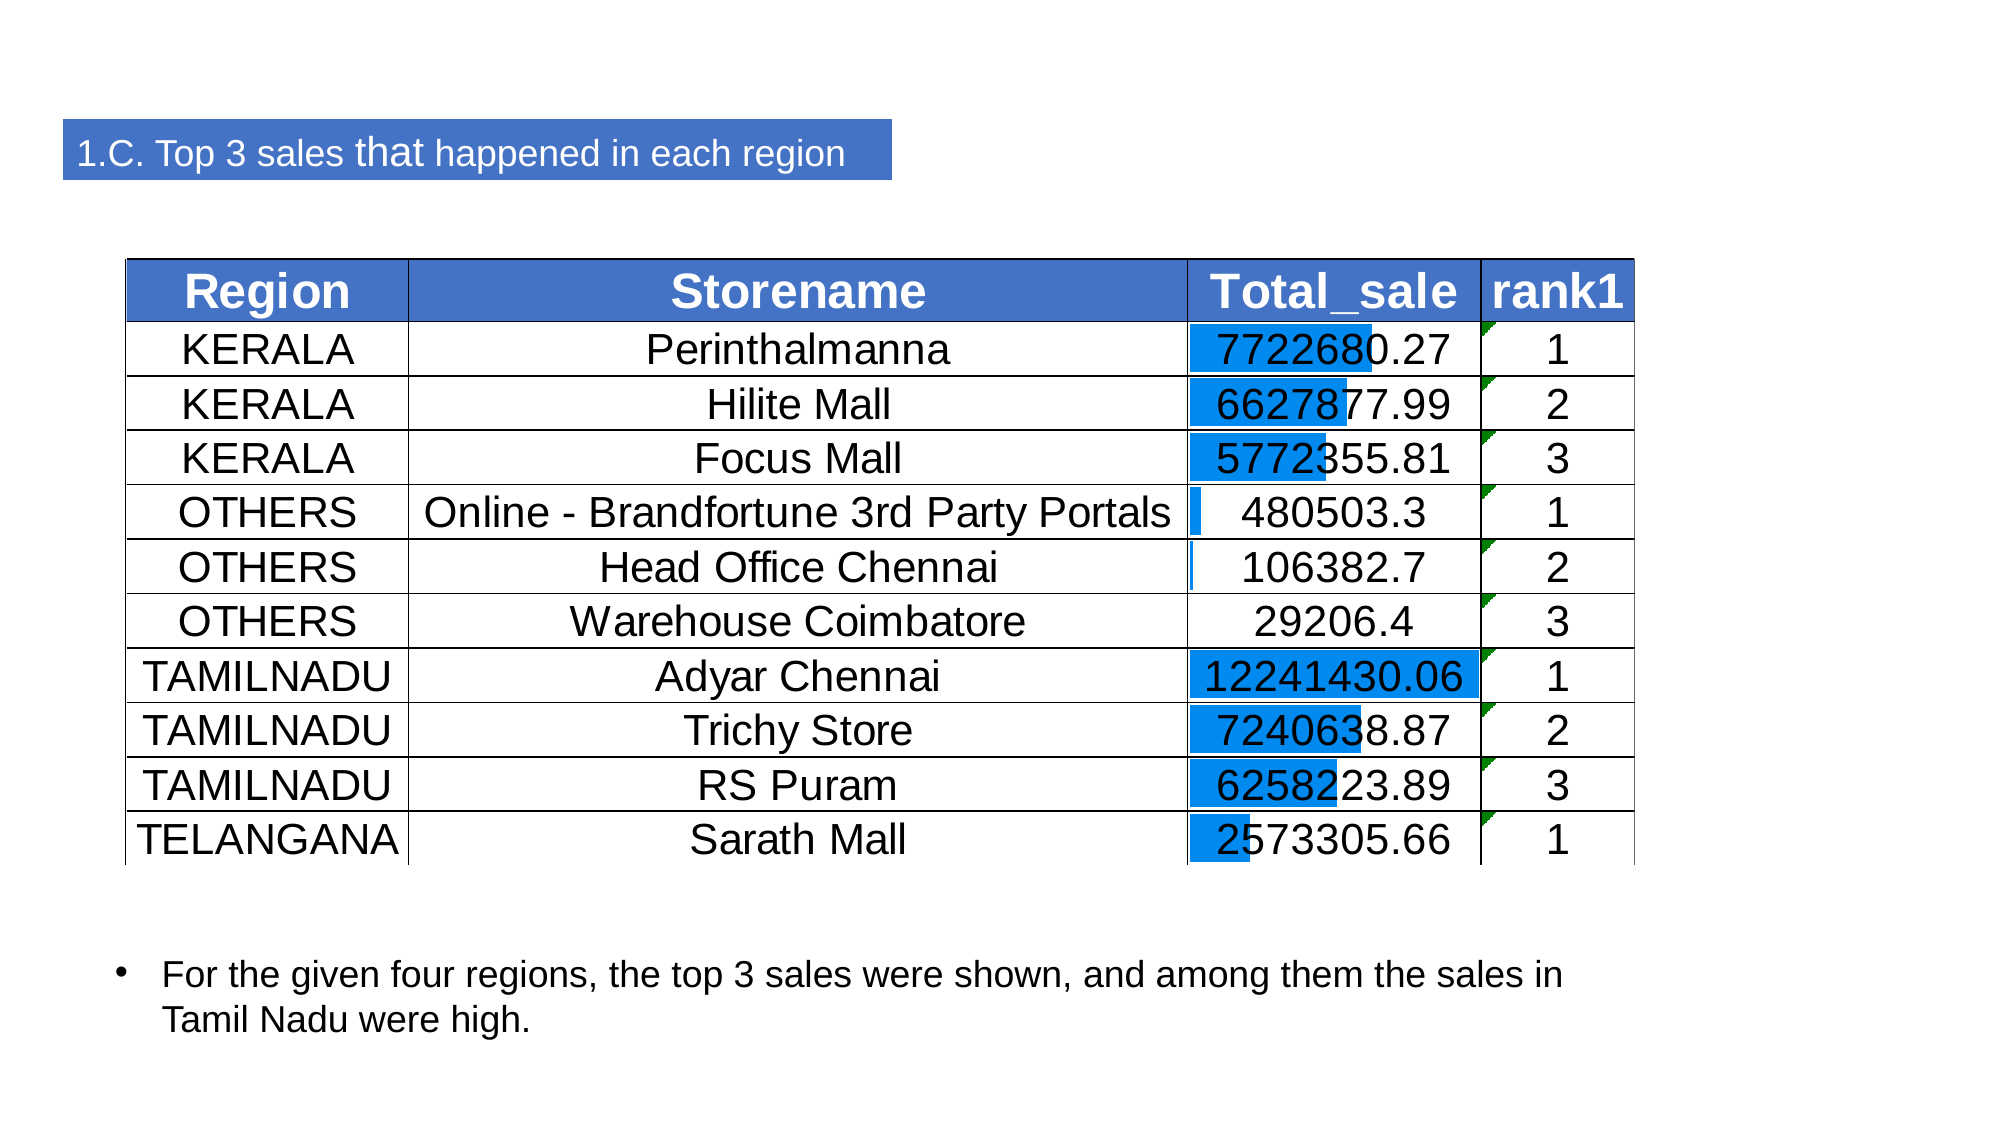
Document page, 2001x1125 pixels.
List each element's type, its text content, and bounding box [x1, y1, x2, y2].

text_box 1.C. Top 3 sales that happened in each region [60, 116, 895, 183]
text_box For the given four regions, the top 3 sales were shown, and among them the sales in Tamil Nadu were high. [99, 942, 1636, 1047]
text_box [124, 258, 1636, 867]
